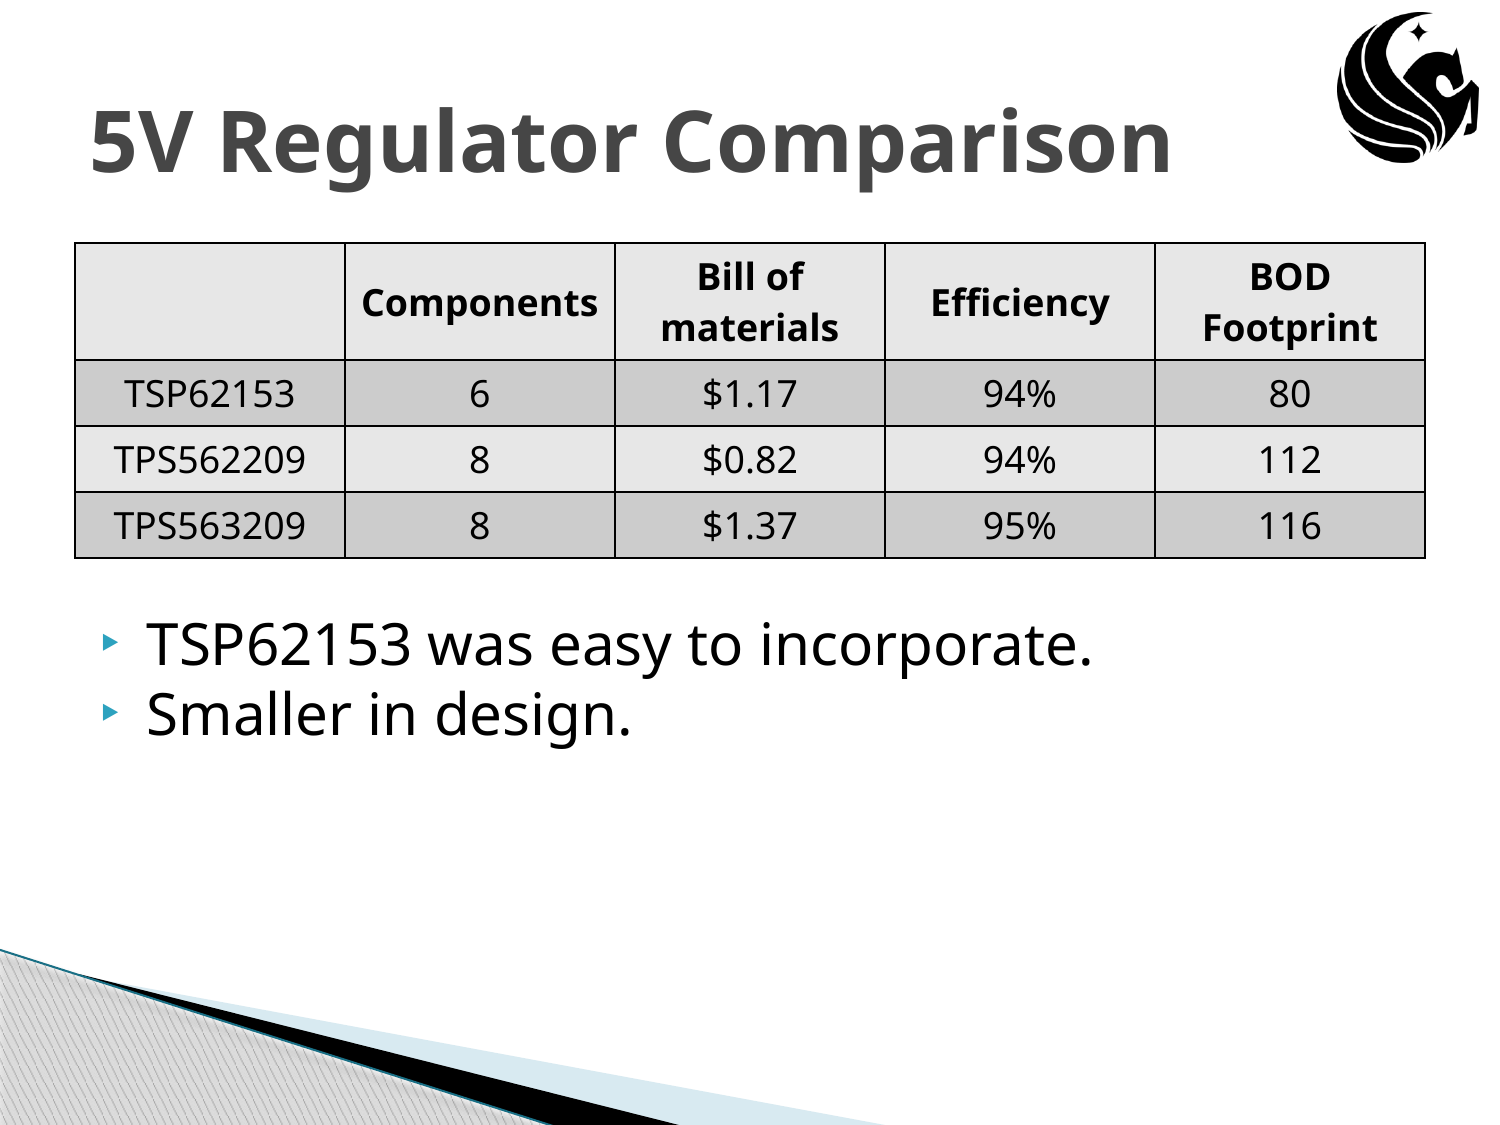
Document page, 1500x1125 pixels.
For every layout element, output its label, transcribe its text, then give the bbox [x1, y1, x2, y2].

table_cell 8 [346, 493, 614, 557]
text_box TSP62153 was easy to incorporate. Smaller in design. [85, 600, 1436, 870]
table_cell TSP62153 [76, 361, 344, 425]
table_cell 95% [886, 493, 1154, 557]
title 5V Regulator Comparison [75, 45, 1425, 233]
table_header BOD Footprint [1156, 244, 1424, 359]
table_header [76, 244, 344, 359]
table_cell 94% [886, 427, 1154, 491]
table_cell 80 [1156, 361, 1424, 425]
table_header Bill of materials [616, 244, 884, 359]
table_header Efficiency [886, 244, 1154, 359]
table_cell 6 [346, 361, 614, 425]
table_cell 8 [346, 427, 614, 491]
table_header Components [346, 244, 614, 359]
table_cell $1.17 [616, 361, 884, 425]
table_cell $1.37 [616, 493, 884, 557]
table_cell $0.82 [616, 427, 884, 491]
table_cell 94% [886, 361, 1154, 425]
table_cell TPS563209 [76, 493, 344, 557]
picture [1337, 12, 1479, 163]
table_cell 112 [1156, 427, 1424, 491]
table_cell TPS562209 [76, 427, 344, 491]
table_cell 116 [1156, 493, 1424, 557]
